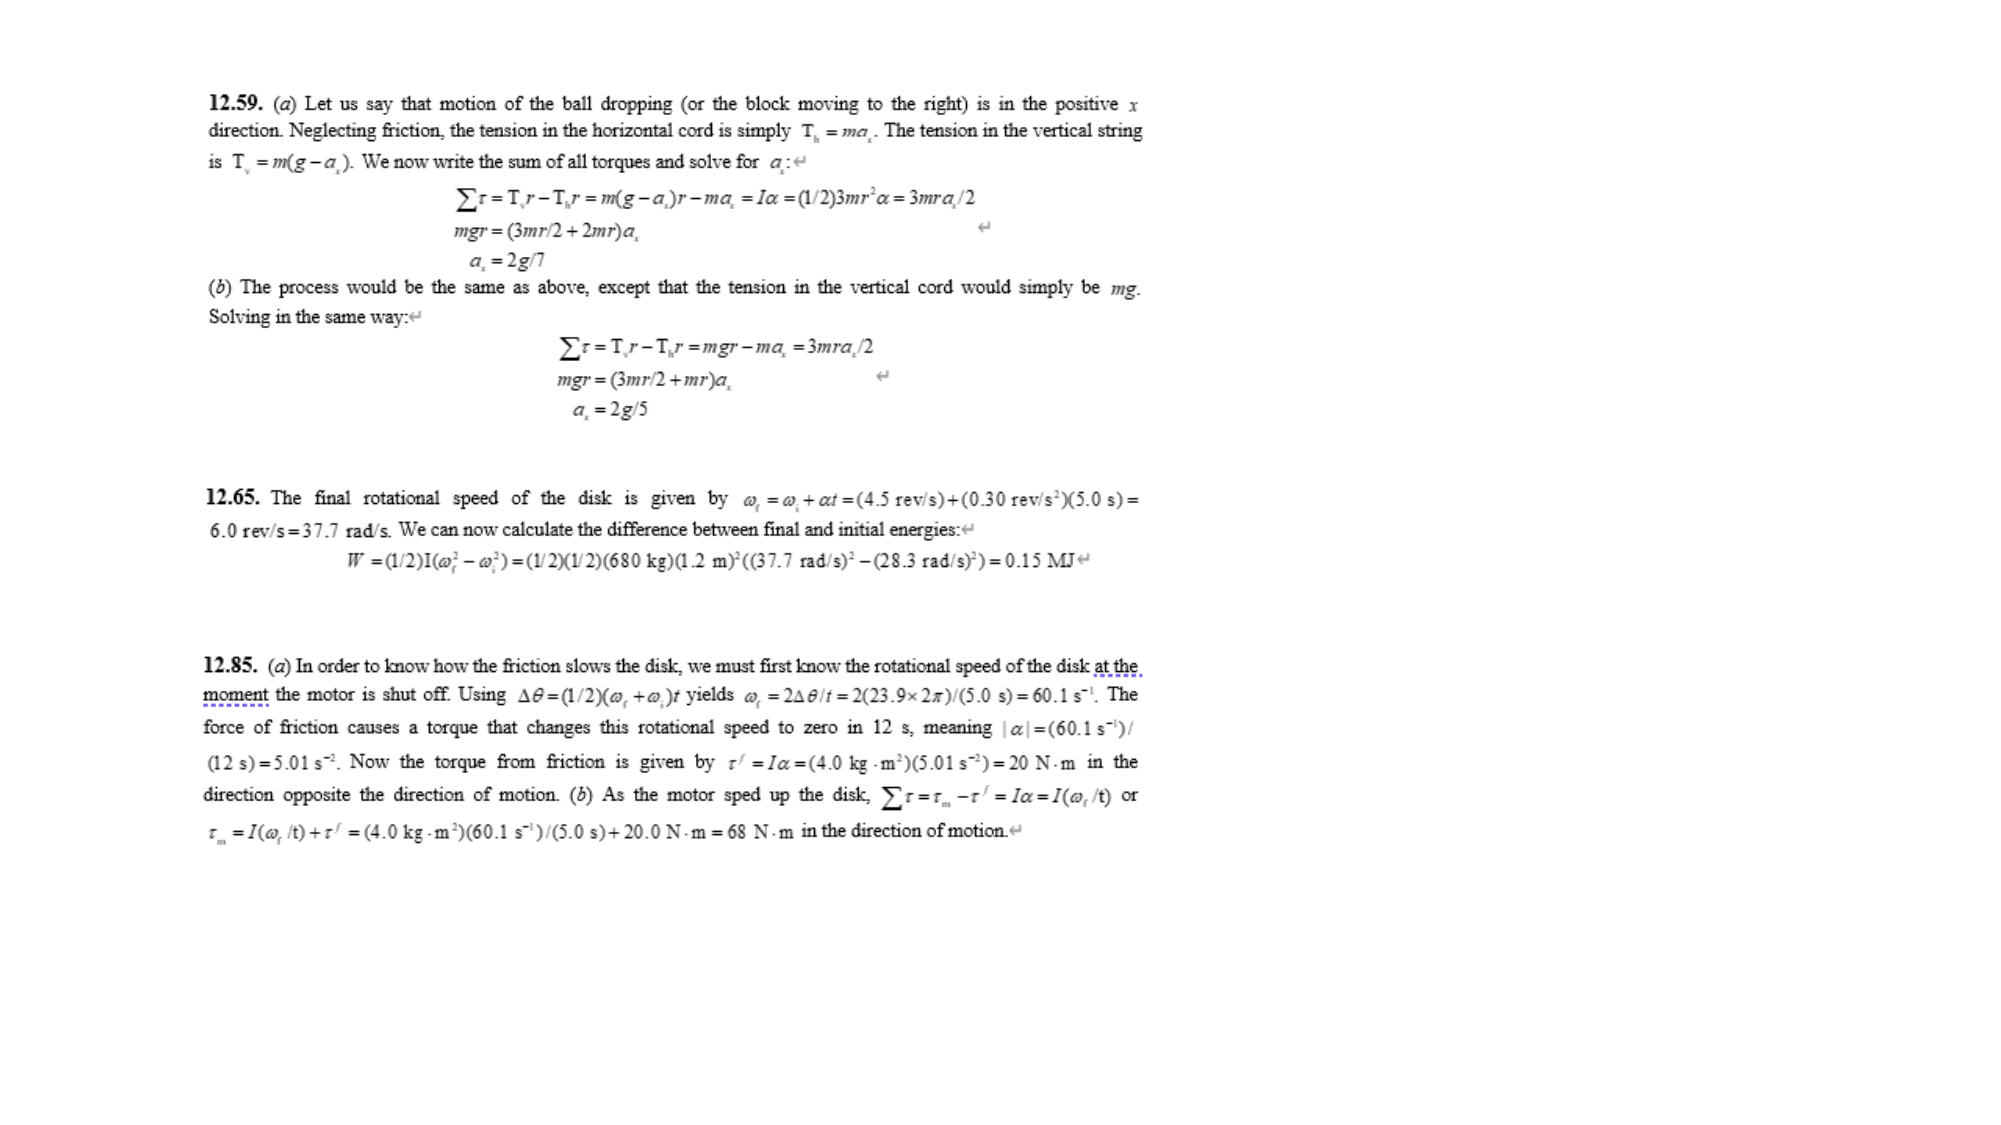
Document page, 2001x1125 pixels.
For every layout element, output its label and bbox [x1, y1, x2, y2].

picture [191, 645, 1163, 856]
picture [198, 481, 1156, 589]
picture [198, 68, 1174, 444]
